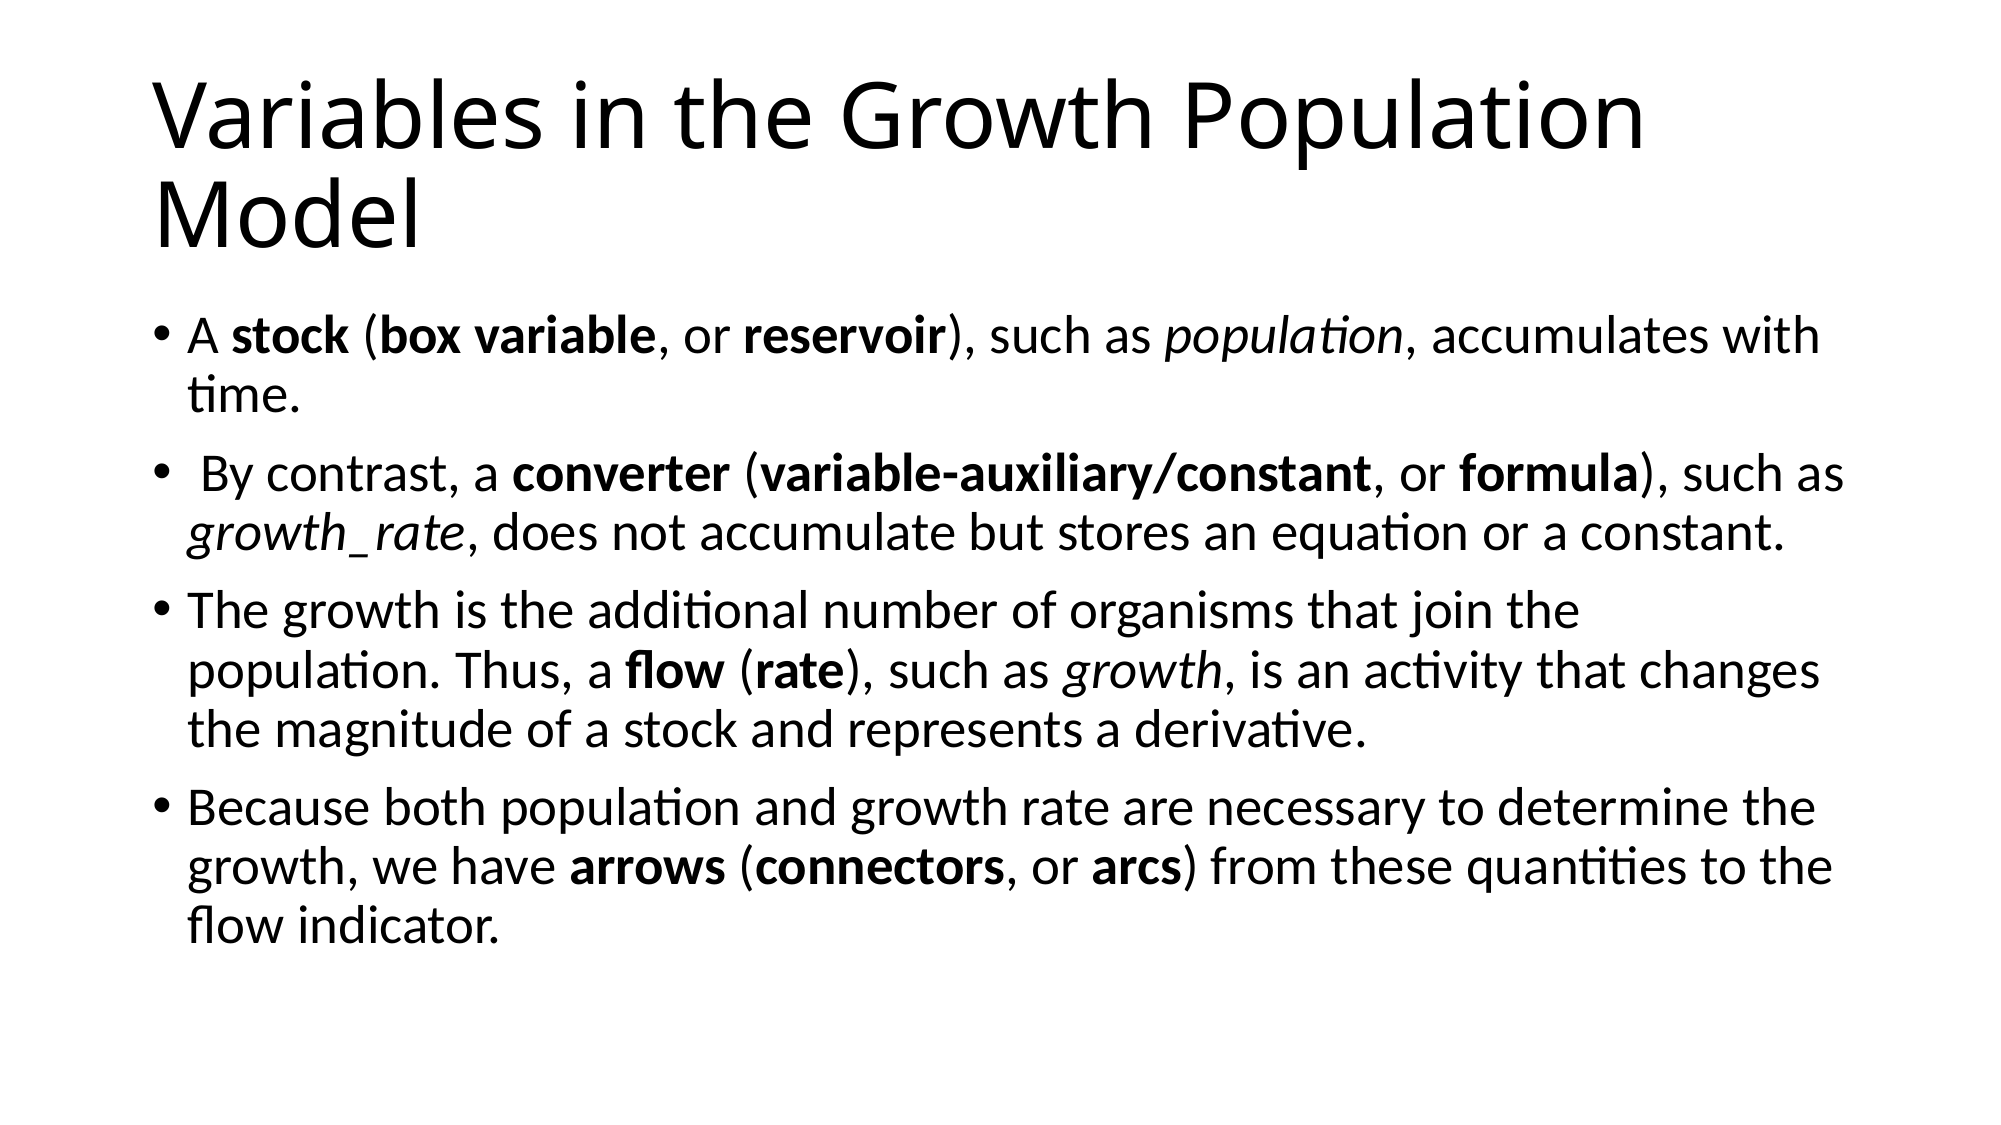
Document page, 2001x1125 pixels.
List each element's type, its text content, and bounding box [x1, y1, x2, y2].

text_box A stock (box variable, or reservoir), such as population, accumulates with time. By contrast, a converter (variable-auxiliary/constant, or formula), such as growth_rate, does not accumulate but stores an equation or a constant. The growth is the additional number of organisms that join the population. Thus, a flow (rate), such as growth, is an activity that changes the magnitude of a stock and represents a derivative. Because both population and growth rate are necessary to determine the growth, we have arrows (connectors, or arcs) from these quantities to the flow indicator. [137, 299, 1863, 1014]
text_box Variables in the Growth Population Model [137, 59, 1863, 278]
